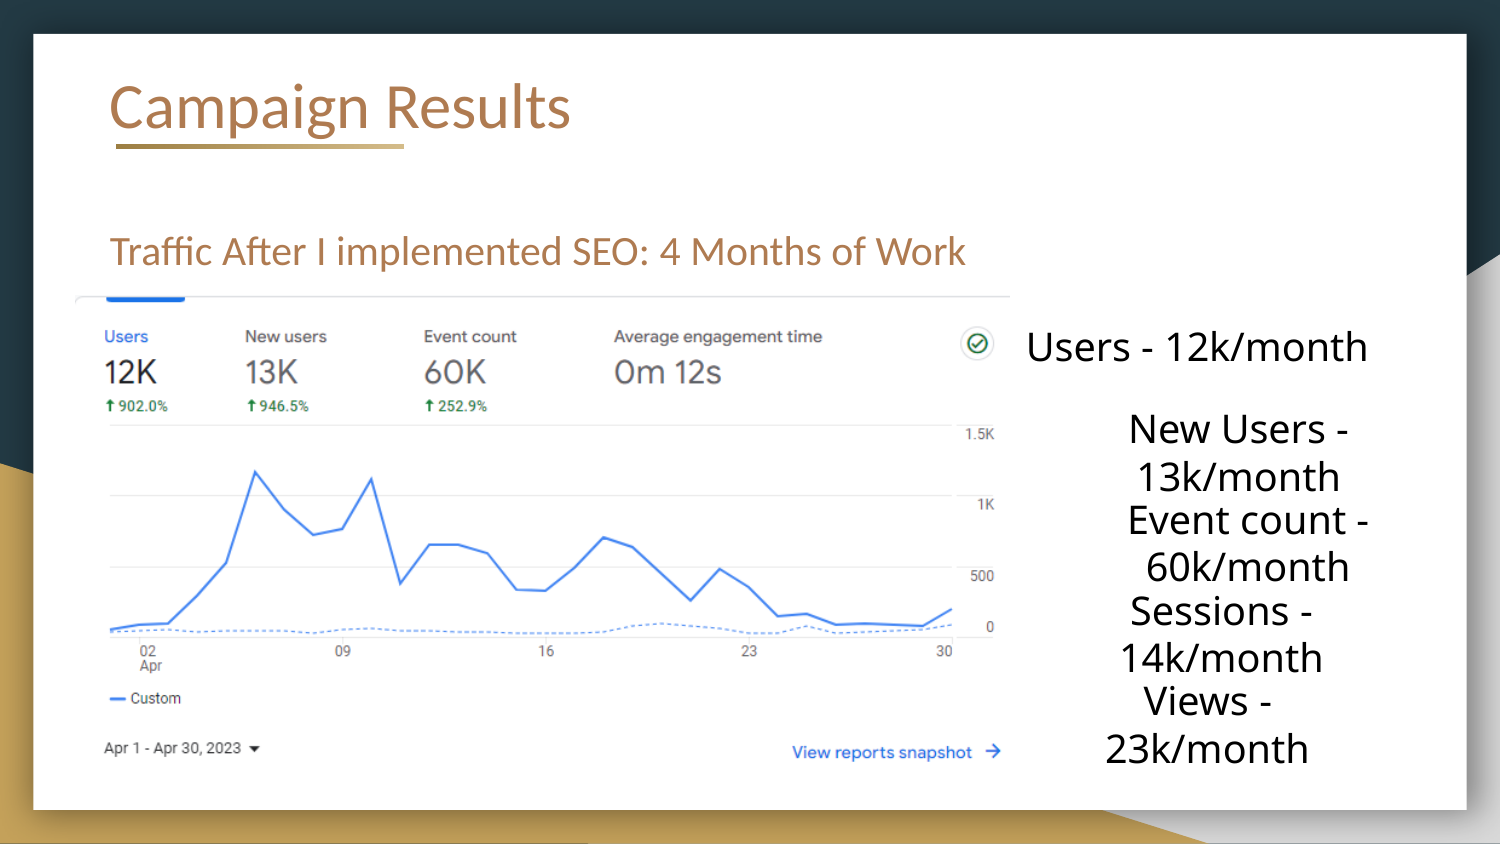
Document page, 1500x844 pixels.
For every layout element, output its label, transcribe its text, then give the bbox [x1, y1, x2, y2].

text_box Sessions - 14k/month [1014, 570, 1430, 696]
text_box New Users - 13k/month [1014, 389, 1468, 515]
text_box Views - 23k/month [1037, 661, 1379, 787]
picture [75, 295, 1010, 774]
text_box Campaign Results [94, 49, 898, 157]
text_box [115, 143, 405, 150]
text_box Users - 12k/month [1014, 306, 1413, 385]
text_box Event count - 60k/month [1028, 479, 1468, 605]
text_box Traffic After I implemented SEO: 4 Months of Work [94, 208, 994, 289]
